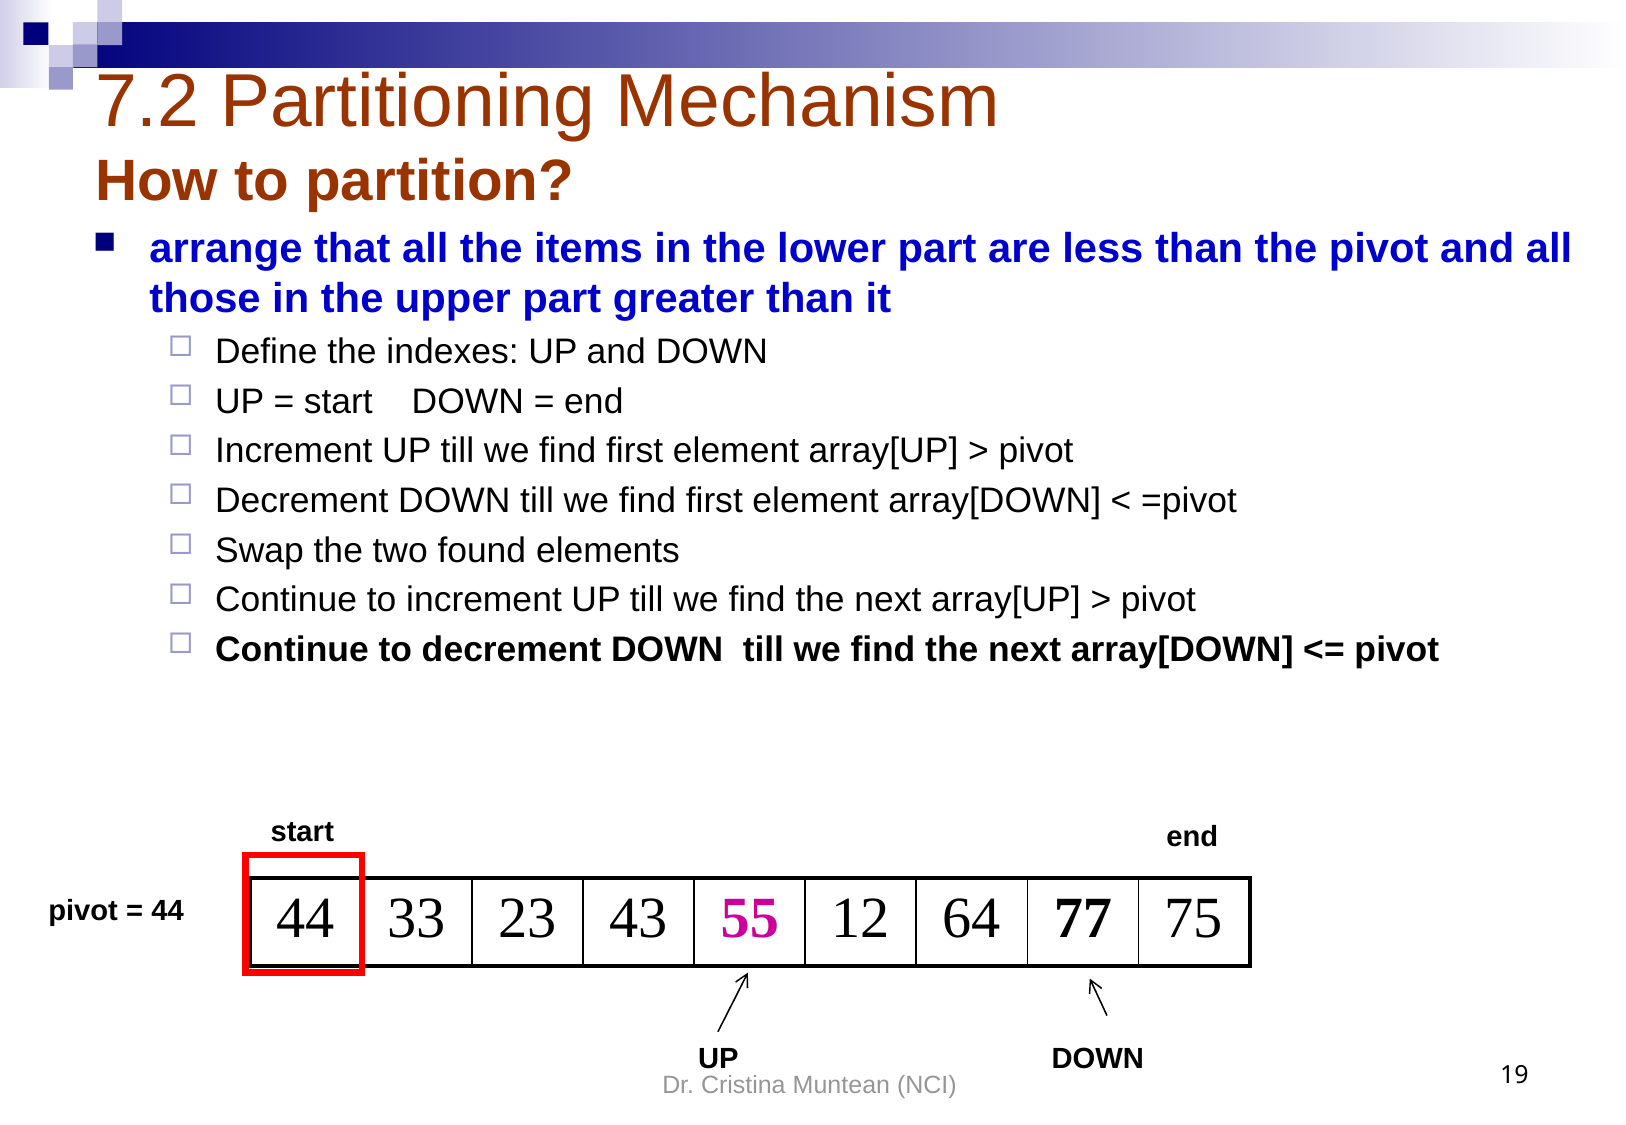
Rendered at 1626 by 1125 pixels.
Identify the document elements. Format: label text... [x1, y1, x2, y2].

table_header 64 [917, 880, 1027, 964]
title 7.2 Partitioning Mechanism How to partition? [80, 66, 1543, 213]
table_header 77 [1028, 880, 1138, 964]
table_header 33 [363, 880, 471, 964]
text_box [245, 854, 363, 973]
footer Dr. Cristina Muntean (NCI) [552, 1031, 1068, 1107]
table_header 43 [584, 880, 693, 964]
text_box arrange that all the items in the lower part are less than the pivot and all those in the upper part greater than it Define the indexes: UP and DOWN UP = start DOWN = end Increment UP till we find first element array[UP] > pivot Decrement DOWN till we find first element array[DOWN] < =pivot Swap the two found elements Continue to increment UP till we find the next array[UP] > pivot Continue to decrement DOWN till we find the next array[DOWN] <= pivot [78, 213, 1625, 752]
text_box start [255, 804, 362, 854]
table_header 23 [473, 880, 582, 964]
slide_number 19 [1164, 1025, 1544, 1100]
table_header 55 [695, 880, 804, 964]
text_box UP [683, 1031, 789, 1082]
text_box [1089, 978, 1108, 1016]
text_box DOWN [1036, 1031, 1182, 1082]
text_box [717, 972, 749, 1032]
text_box end [1151, 809, 1258, 860]
table_header 12 [806, 880, 915, 964]
text_box pivot = 44 [33, 884, 235, 934]
table_header 75 [1139, 880, 1248, 964]
